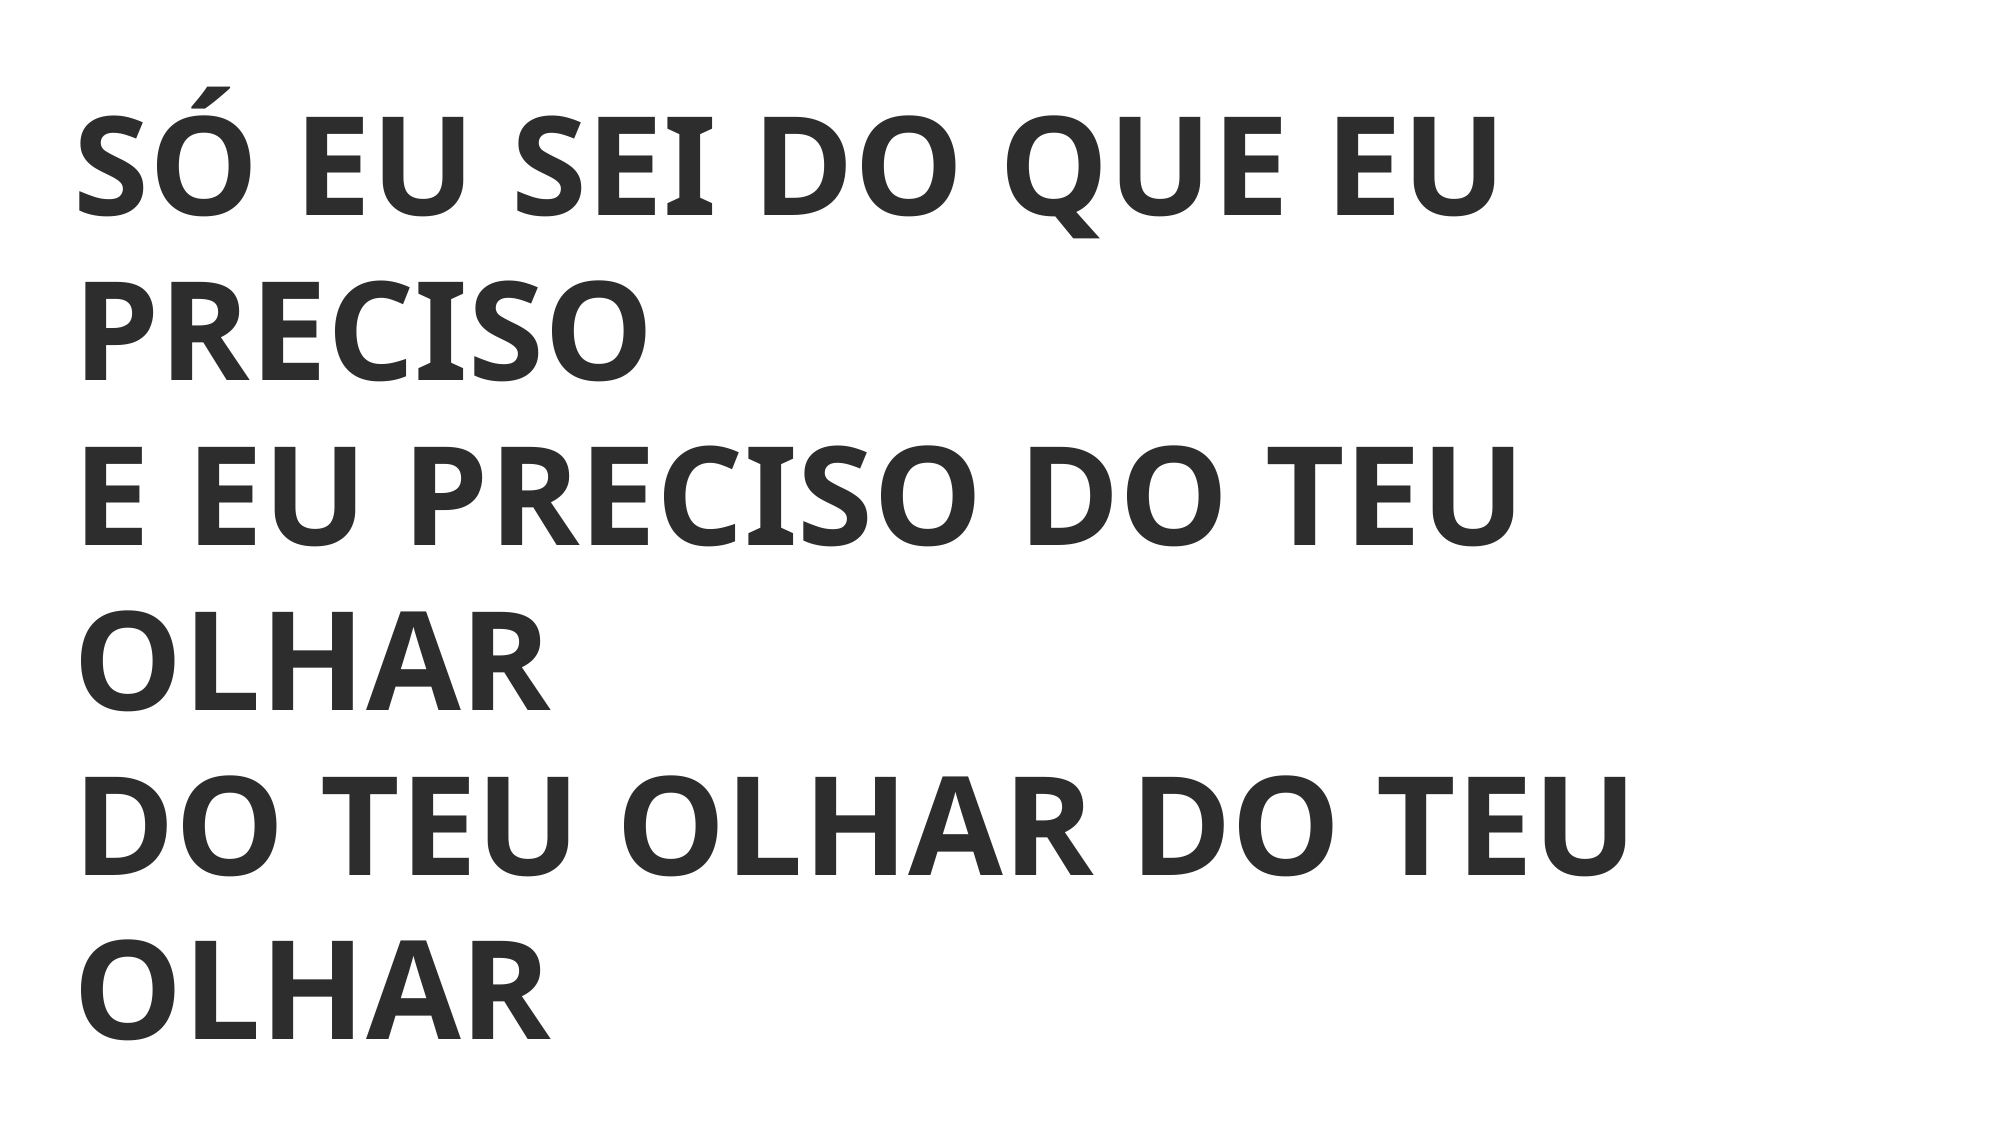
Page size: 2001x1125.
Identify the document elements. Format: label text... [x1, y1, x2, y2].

text_box SÓ EU SEI DO QUE EU PRECISO E EU PRECISO DO TEU OLHAR DO TEU OLHAR DO TEU OLHAR [58, 70, 1962, 1075]
